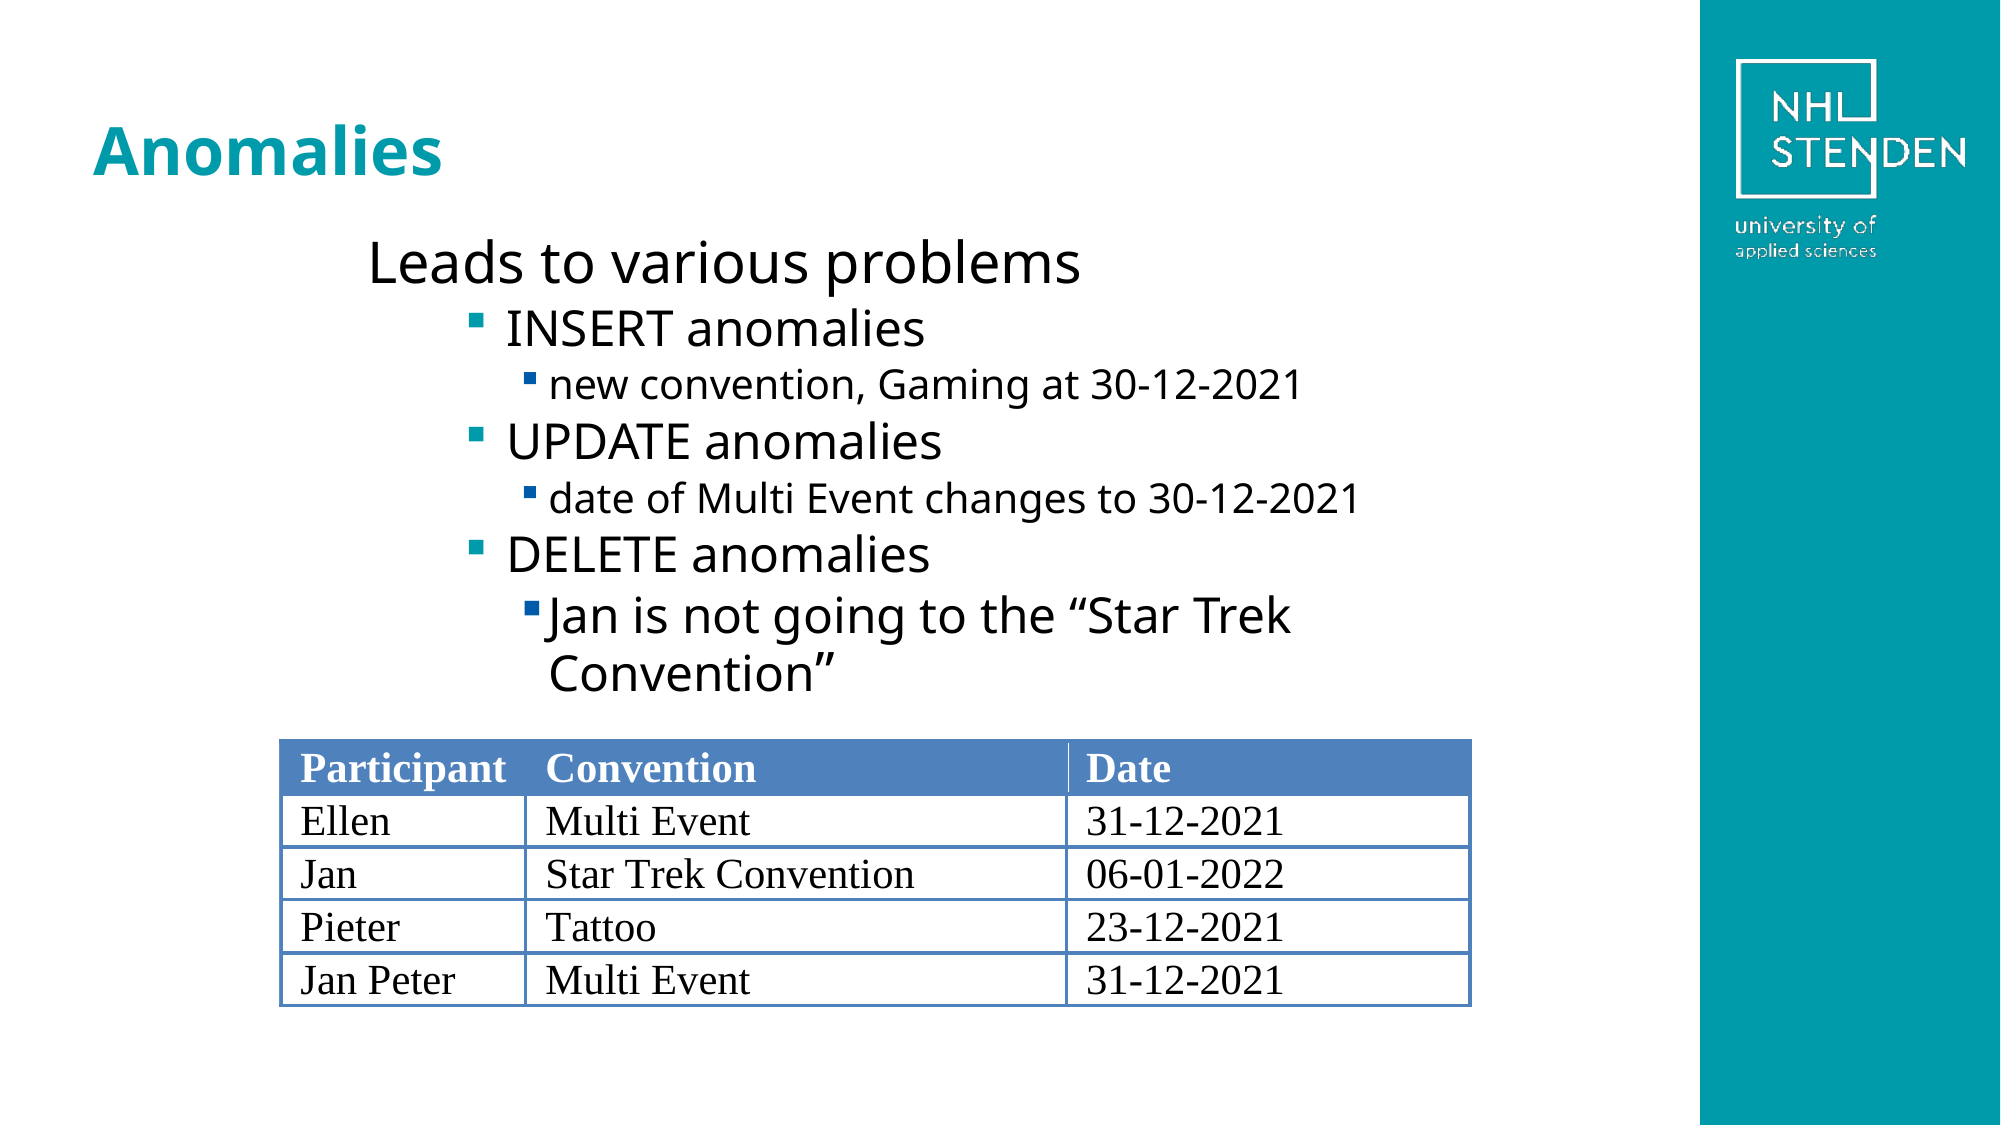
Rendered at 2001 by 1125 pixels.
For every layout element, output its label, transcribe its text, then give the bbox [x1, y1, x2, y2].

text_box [279, 739, 2000, 1058]
title Anomalies [78, 60, 1429, 248]
picture [1736, 59, 1965, 259]
list Leads to various problems INSERT anomalies new convention, Gaming at 30-12-2021 UPDATE anomalies date of Multi Event changes to 30-12-2021 DELETE anomalies Jan is not going to the “Star Trek Convention” [338, 166, 1508, 716]
